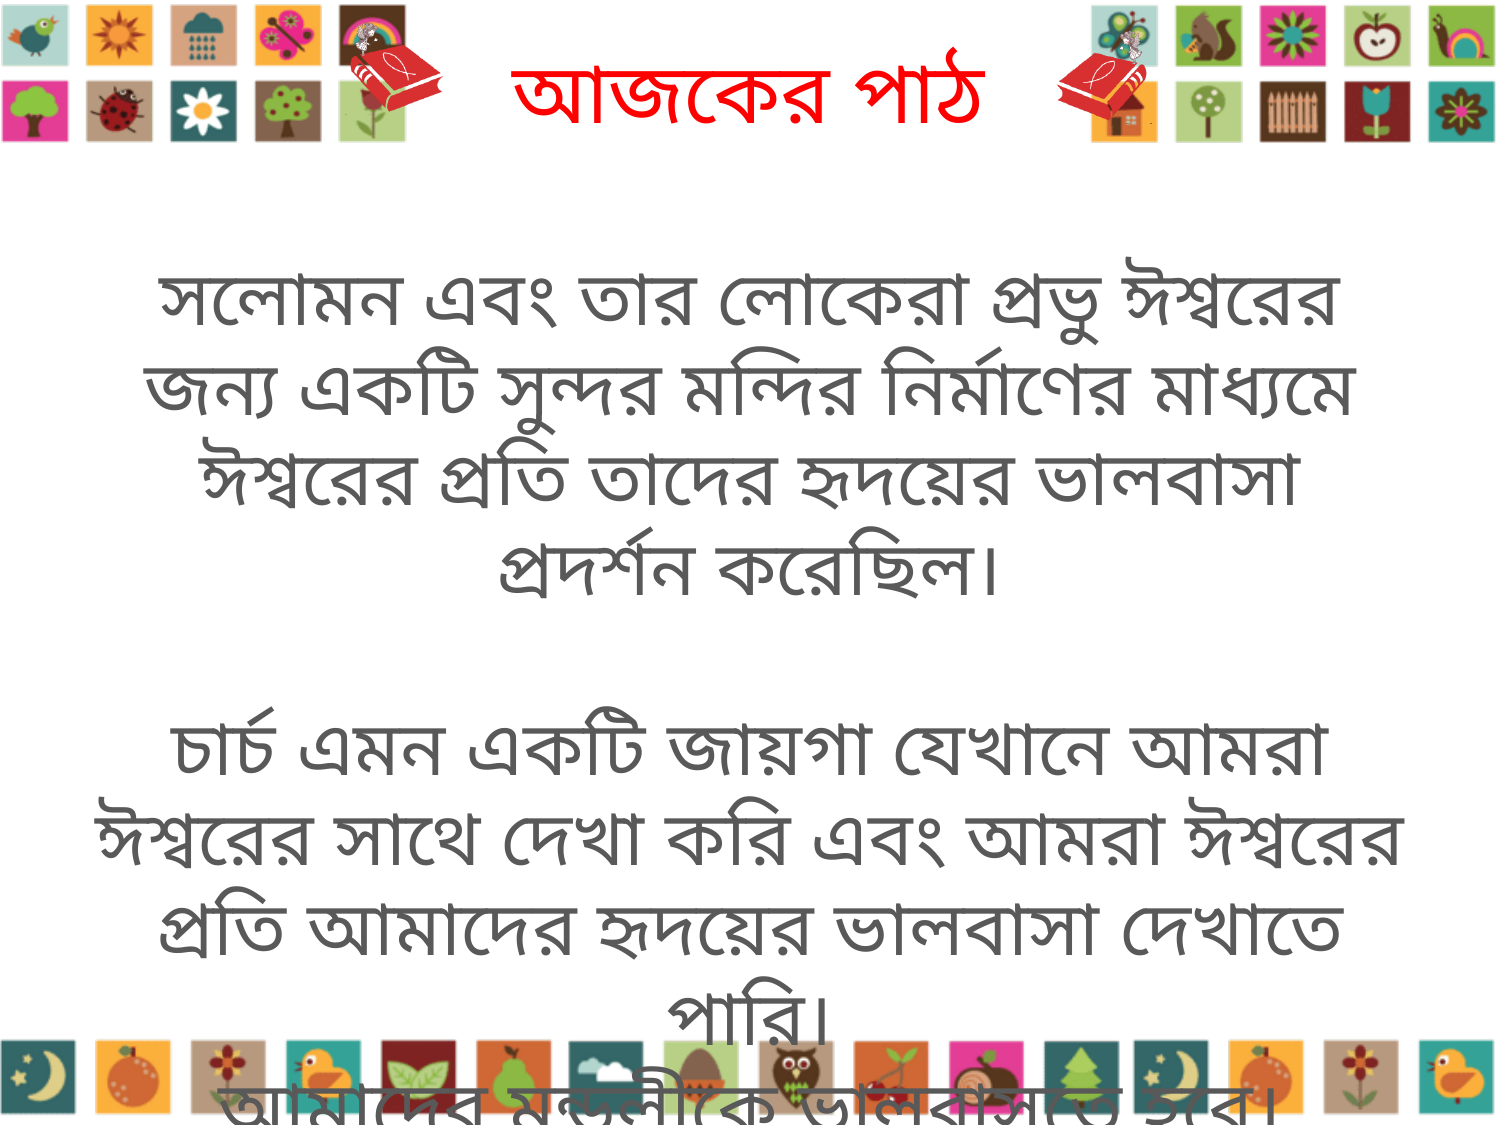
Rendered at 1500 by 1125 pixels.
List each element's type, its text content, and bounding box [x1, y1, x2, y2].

text_box সলোমন এবং তার লোকেরা প্রভু ঈশ্বরের জন্য একটি সুন্দর মন্দির নির্মাণের মাধ্যমে ঈশ্বরের প্রতি তাদের হৃদয়ের ভালবাসা প্রদর্শন করেছিল। চার্চ এমন একটি জায়গা যেখানে আমরা ঈশ্বরের সাথে দেখা করি এবং আমরা ঈশ্বরের প্রতি আমাদের হৃদয়ের ভালবাসা দেখাতে পারি। আমাদের মন্ডলীকে ভালবাসতে হবে। [76, 243, 1424, 1027]
text_box আজকের পাঠ [424, 33, 1078, 148]
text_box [0, 1028, 1500, 1118]
picture [1025, 3, 1500, 150]
picture [0, 3, 475, 150]
